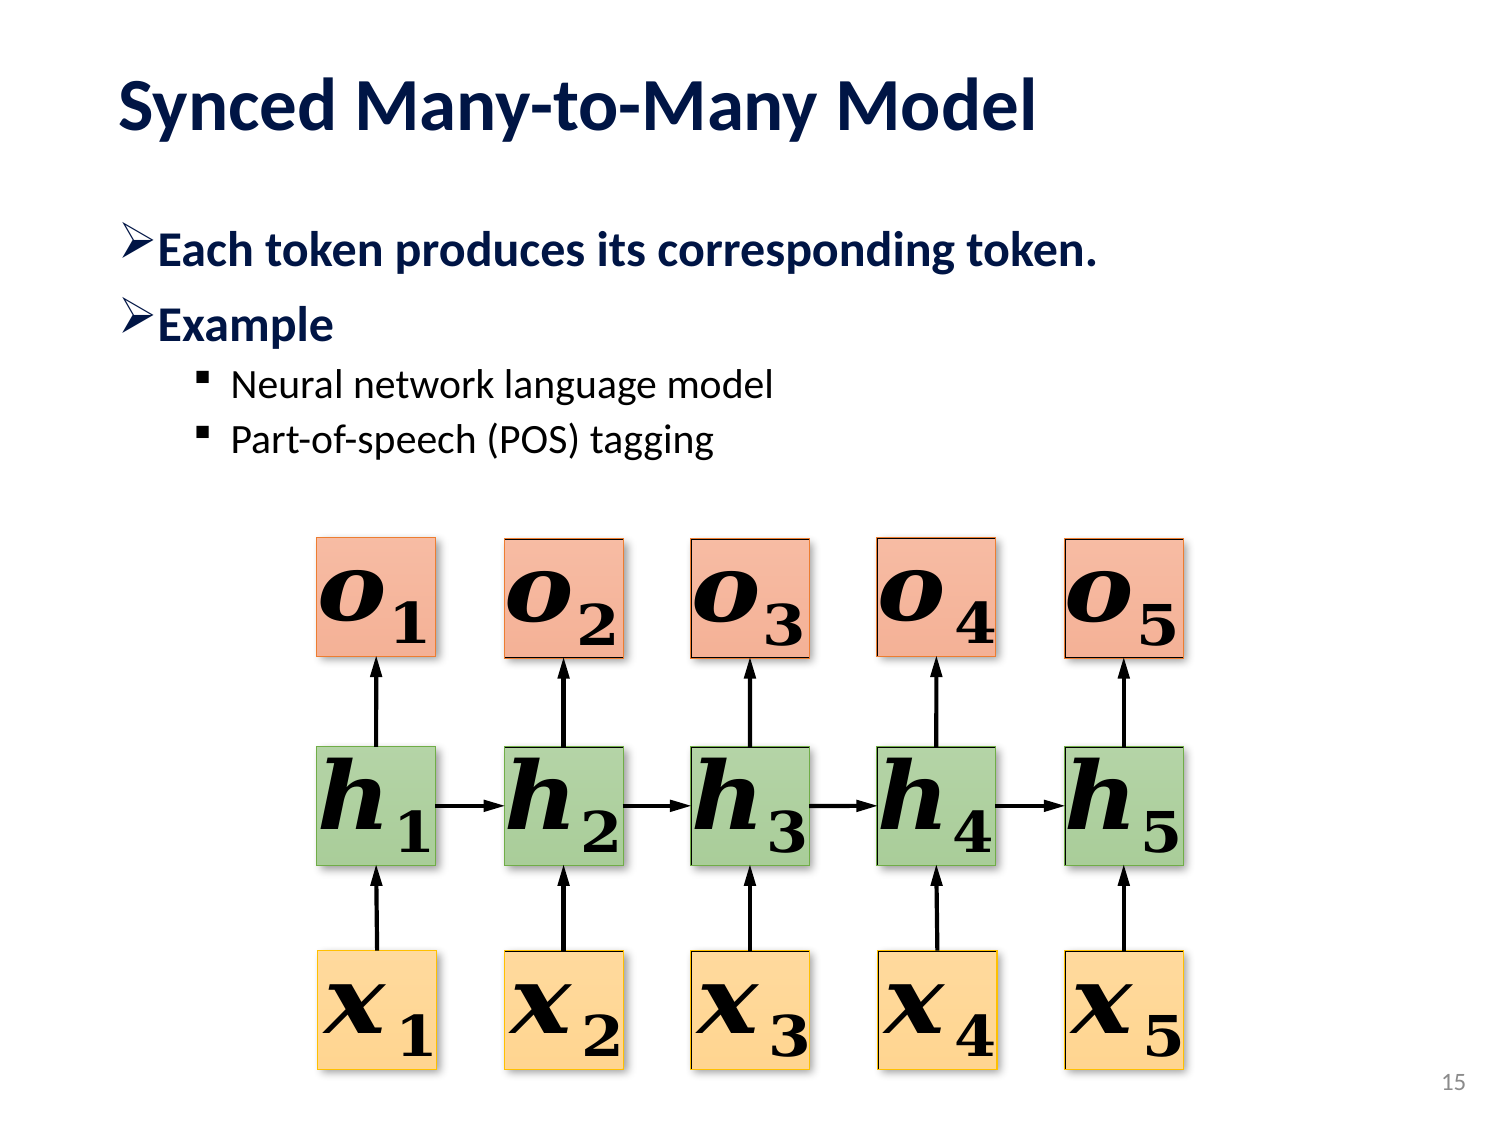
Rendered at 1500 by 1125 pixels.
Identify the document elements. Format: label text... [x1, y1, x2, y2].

title Synced Many-to-Many Model [103, 29, 1397, 183]
slide_number 15 [1403, 1050, 1482, 1111]
list Each token produces its corresponding token. Example Neural network language model Part-of-speech (POS) tagging [103, 215, 1397, 1032]
